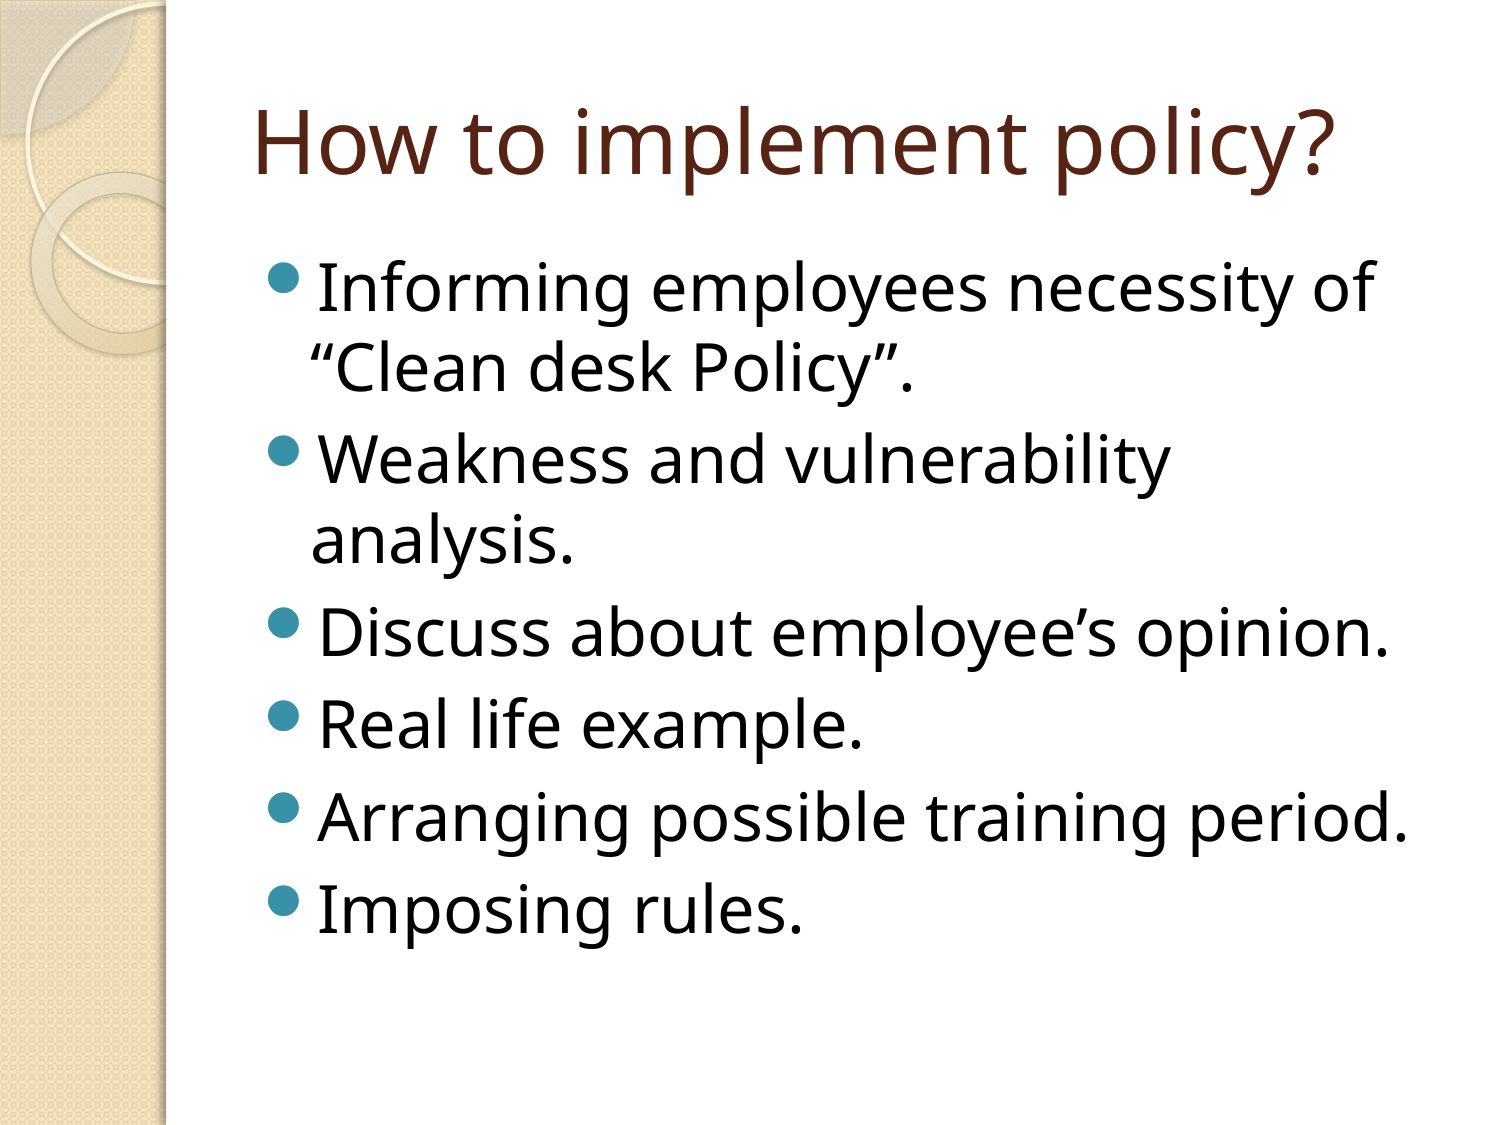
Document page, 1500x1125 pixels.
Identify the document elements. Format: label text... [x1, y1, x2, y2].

title How to implement policy? [235, 45, 1466, 233]
list Informing employees necessity of “Clean desk Policy”. Weakness and vulnerability analysis. Discuss about employee’s opinion. Real life example. Arranging possible training period. Imposing rules. [235, 237, 1466, 1025]
